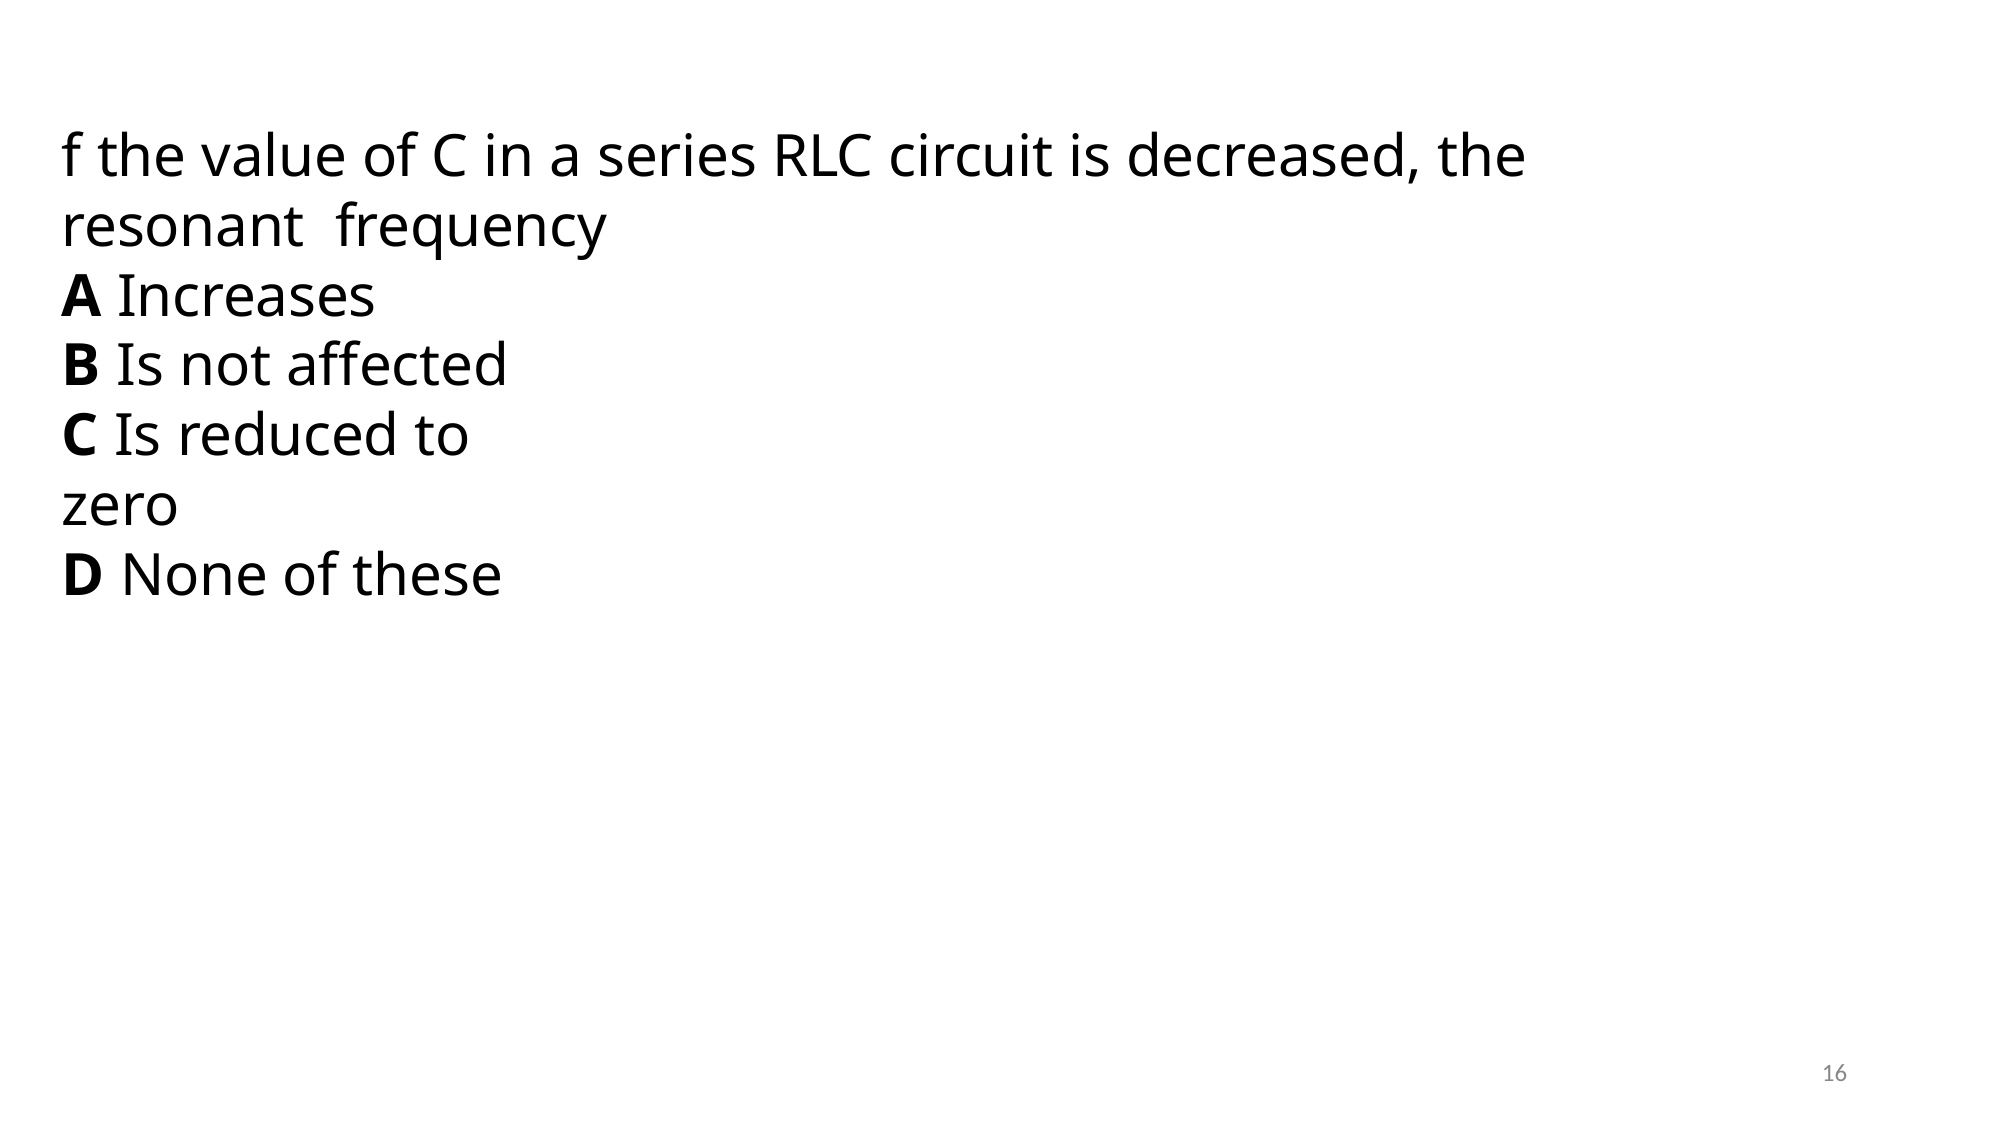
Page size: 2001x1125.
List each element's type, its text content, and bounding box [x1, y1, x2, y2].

text_box B Is not affected C Is reduced to zero D None of these [59, 324, 578, 607]
title f the value of C in a series RLC circuit is decreased, the resonant frequency A Increases [59, 115, 1687, 328]
text_box 16 [1819, 1054, 1850, 1087]
